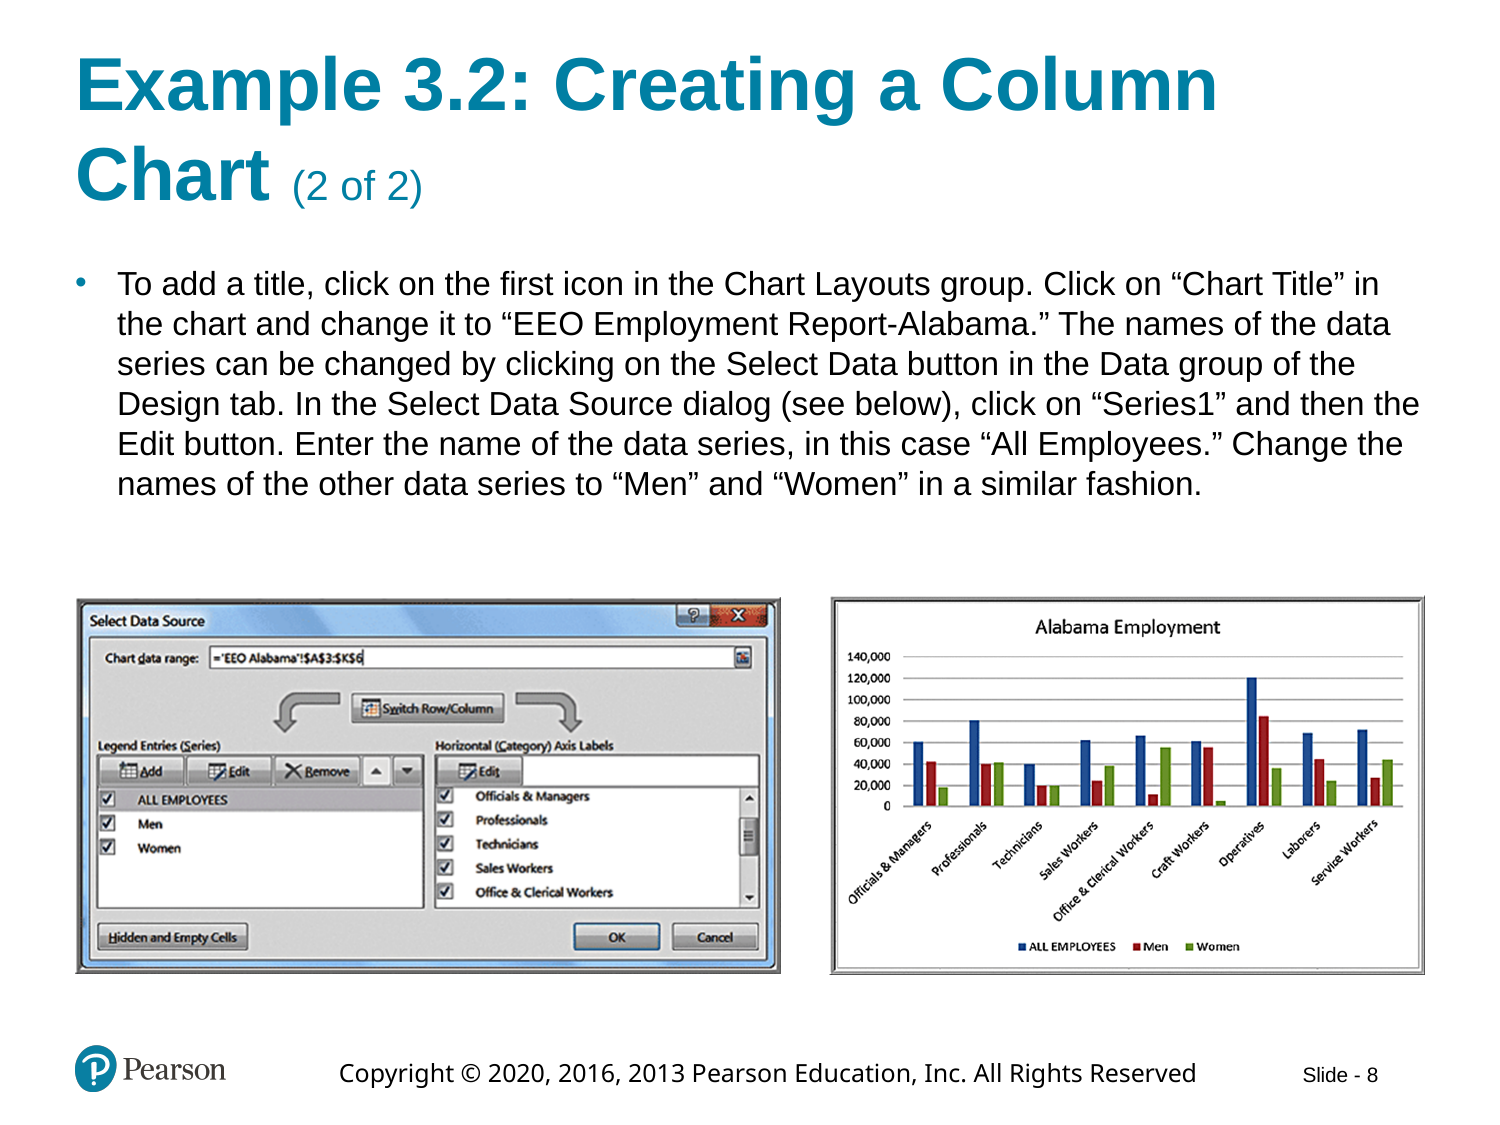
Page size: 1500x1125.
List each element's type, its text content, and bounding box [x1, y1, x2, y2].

picture [101, 1045, 226, 1092]
picture [75, 1045, 90, 1061]
list To add a title, click on the first icon in the Chart Layouts group. Click on “Chart Title” in the chart and change it to “E E O Employment Report-Alabama.” The names of the data series can be changed by clicking on the Select Data button in the Data group of the Design tab. In the Select Data Source dialog (see below), click on “Series1” and then the Edit button. Enter the name of the data series, in this case “All Employees.” Change the names of the other data series to “Men” and “Women” in a similar fashion. [75, 262, 1425, 550]
picture [829, 595, 1426, 975]
title Example 3.2: Creating a Column Chart (2 of 2) [75, 35, 1425, 216]
picture [75, 1078, 86, 1092]
picture [83, 1054, 109, 1079]
picture [74, 596, 781, 974]
